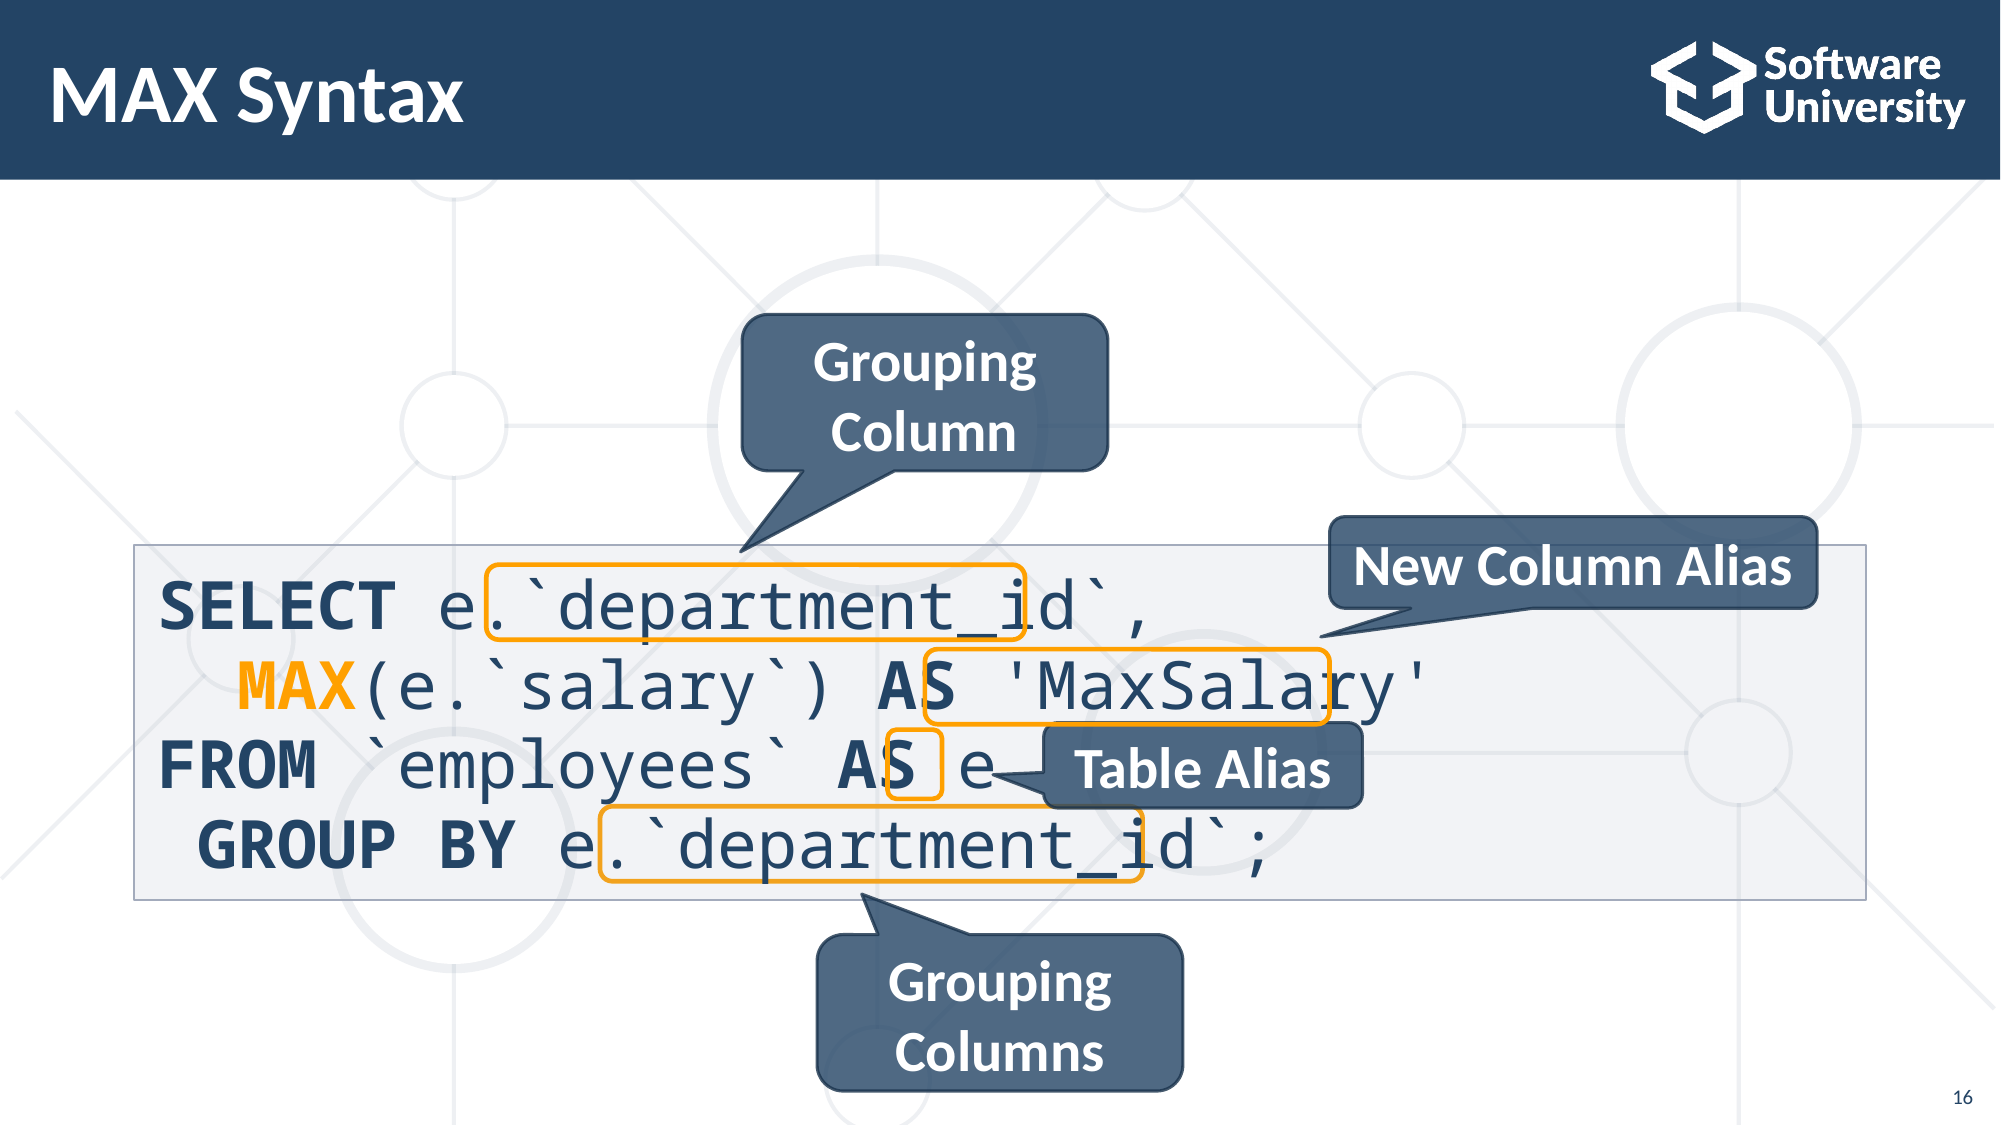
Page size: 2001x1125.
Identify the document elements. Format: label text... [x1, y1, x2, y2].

text_box [885, 727, 945, 801]
text_box Table Alias [990, 720, 1365, 811]
text_box New Column Alias [1318, 514, 1820, 639]
text_box SELECT e.`department_id`, MAX(e.`salary`) AS 'MaxSalary' FROM `employees` AS e GROUP BY e.`department_id`; [134, 544, 1866, 900]
title MAX Syntax [31, 16, 1625, 162]
slide_number 16 [1927, 1067, 1989, 1117]
picture [1651, 41, 1966, 134]
text_box [484, 562, 1028, 642]
text_box Grouping Column [738, 312, 1110, 554]
text_box Grouping Columns [814, 892, 1185, 1094]
text_box [922, 647, 1332, 727]
